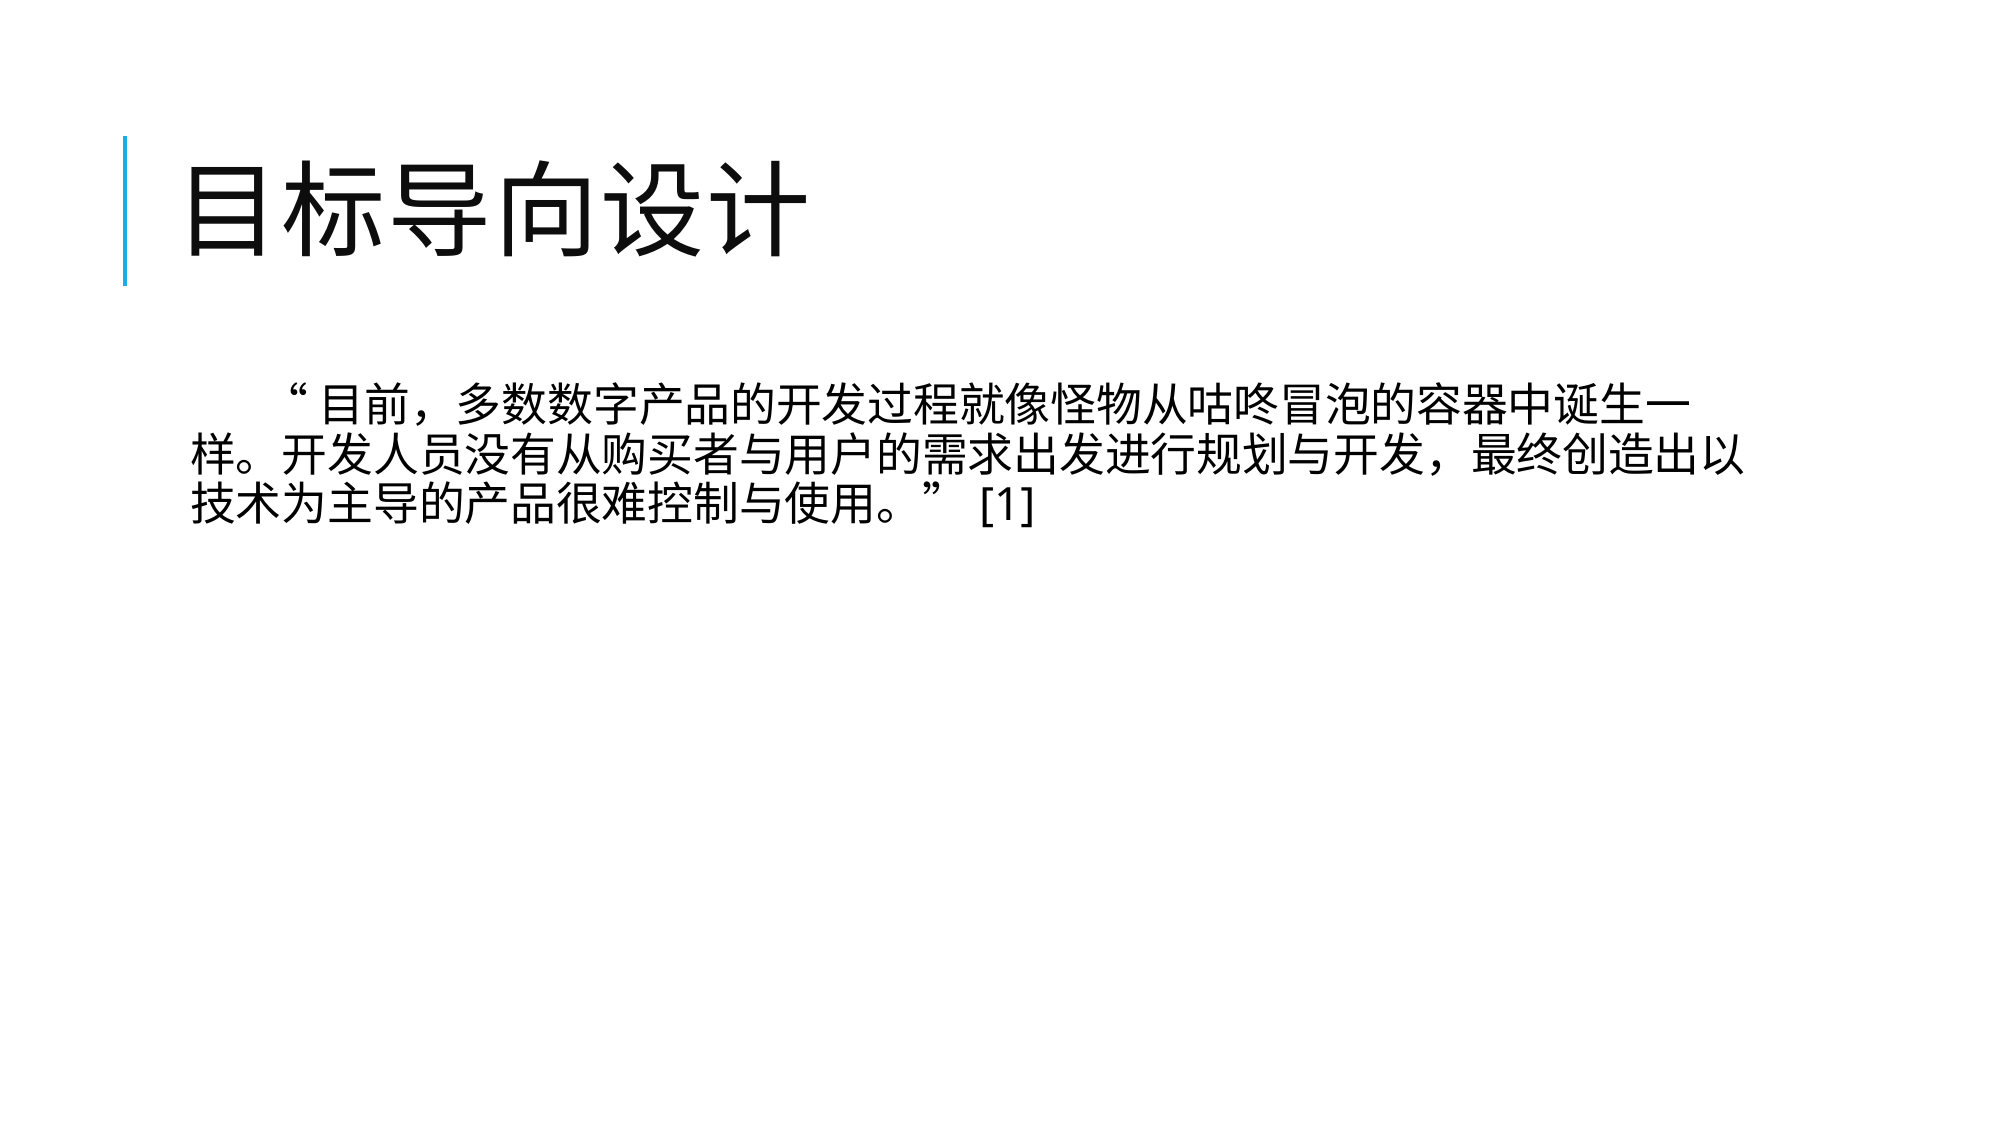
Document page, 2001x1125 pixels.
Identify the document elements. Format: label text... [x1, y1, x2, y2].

title 目标导向设计 [167, 95, 1763, 343]
list “目前，多数数字产品的开发过程就像怪物从咕咚冒泡的容器中诞生一样。开发人员没有从购买者与用户的需求出发进行规划与开发，最终创造出以技术为主导的产品很难控制与使用。”[1] [167, 374, 1763, 1036]
